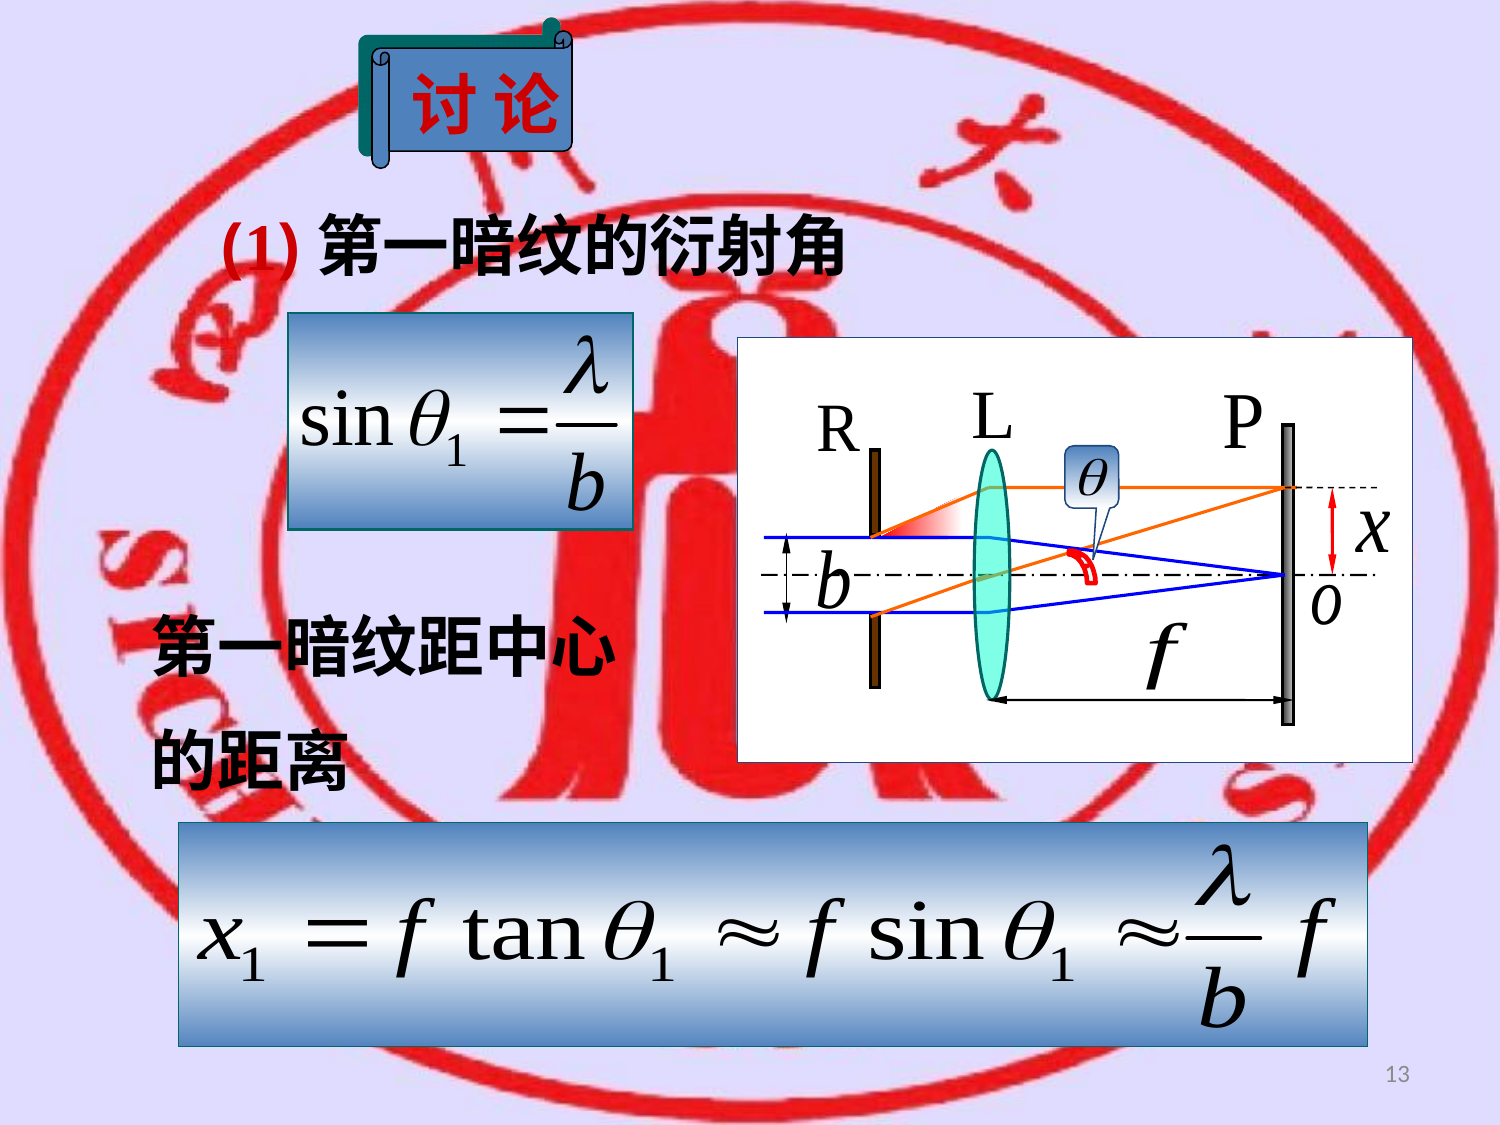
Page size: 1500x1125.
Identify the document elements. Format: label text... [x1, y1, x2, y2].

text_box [178, 822, 1369, 1047]
picture [0, 0, 1500, 1125]
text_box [371, 30, 723, 169]
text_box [737, 337, 1413, 763]
text_box (1)第一暗纹的衍射角 [206, 196, 916, 291]
slide_number 13 [1074, 1042, 1425, 1103]
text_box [289, 314, 633, 529]
text_box 第一暗纹距中心 的距离 [135, 597, 668, 806]
